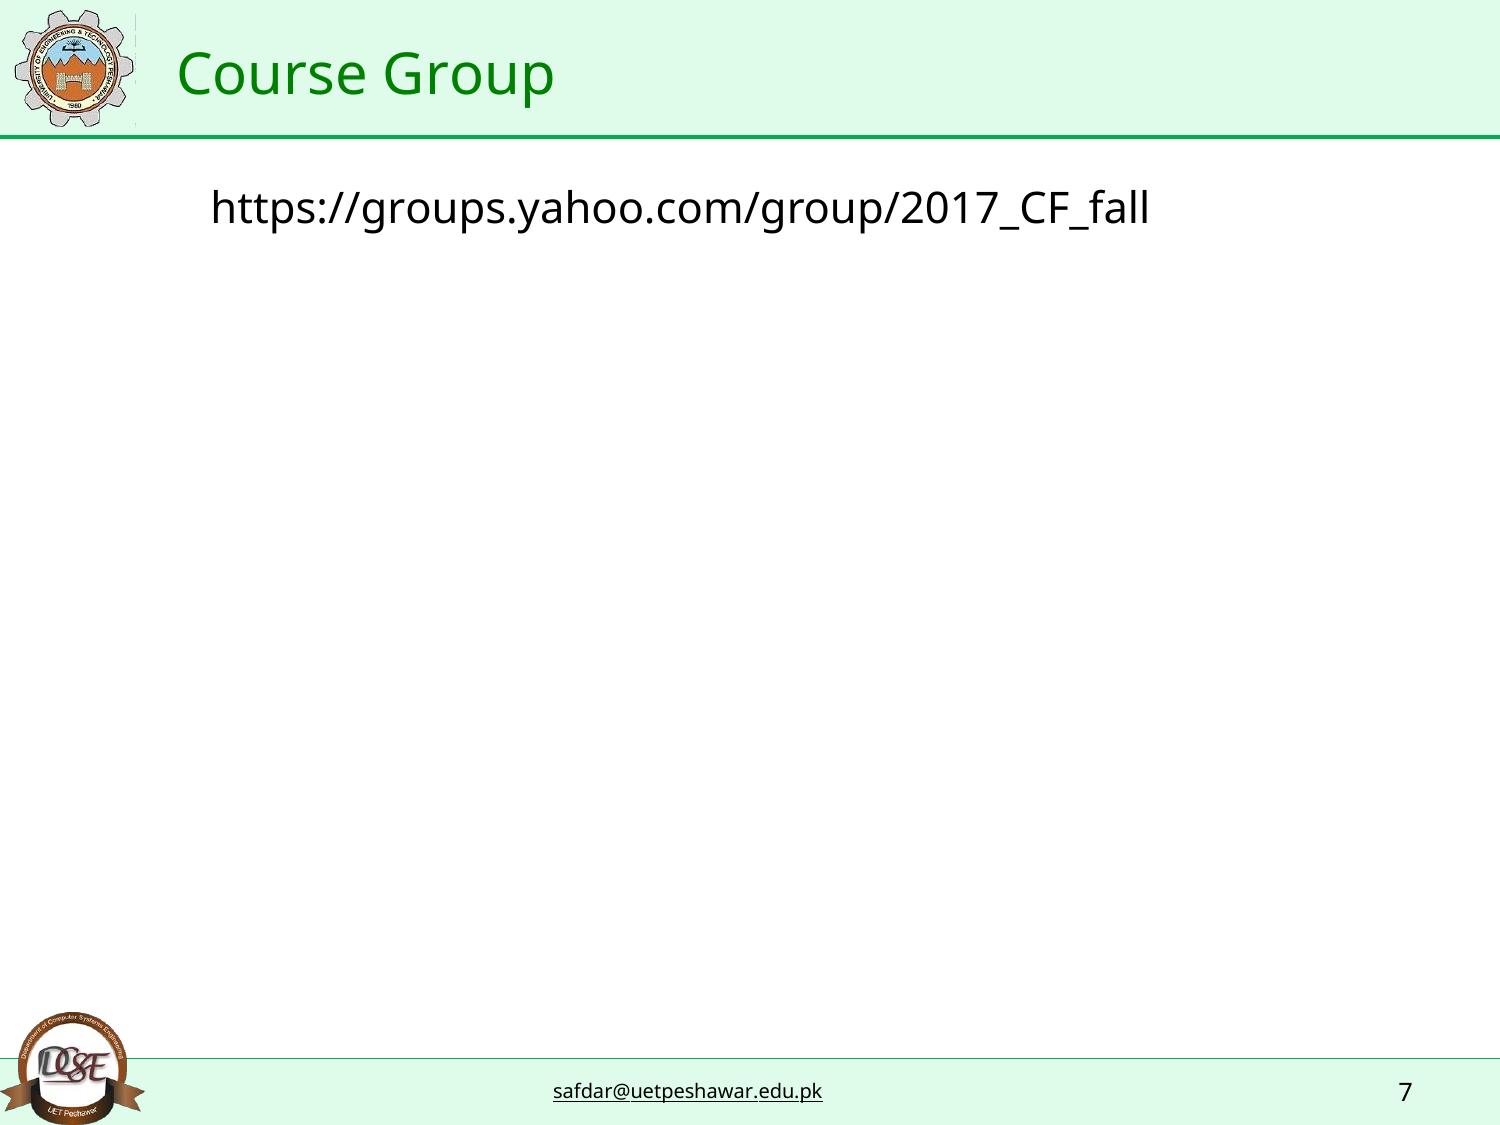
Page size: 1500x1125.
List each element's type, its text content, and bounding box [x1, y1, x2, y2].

text_box [0, 0, 1500, 136]
text_box 7 [1396, 1077, 1423, 1111]
text_box [145, 1059, 1500, 1125]
text_box [0, 1011, 145, 1125]
text_box safdar@uetpeshawar.edu.pk [550, 1079, 860, 1107]
text_box Course Group [174, 44, 603, 116]
text_box [11, 10, 136, 127]
text_box https://groups.yahoo.com/group/2017_CF_fall [208, 185, 1312, 240]
